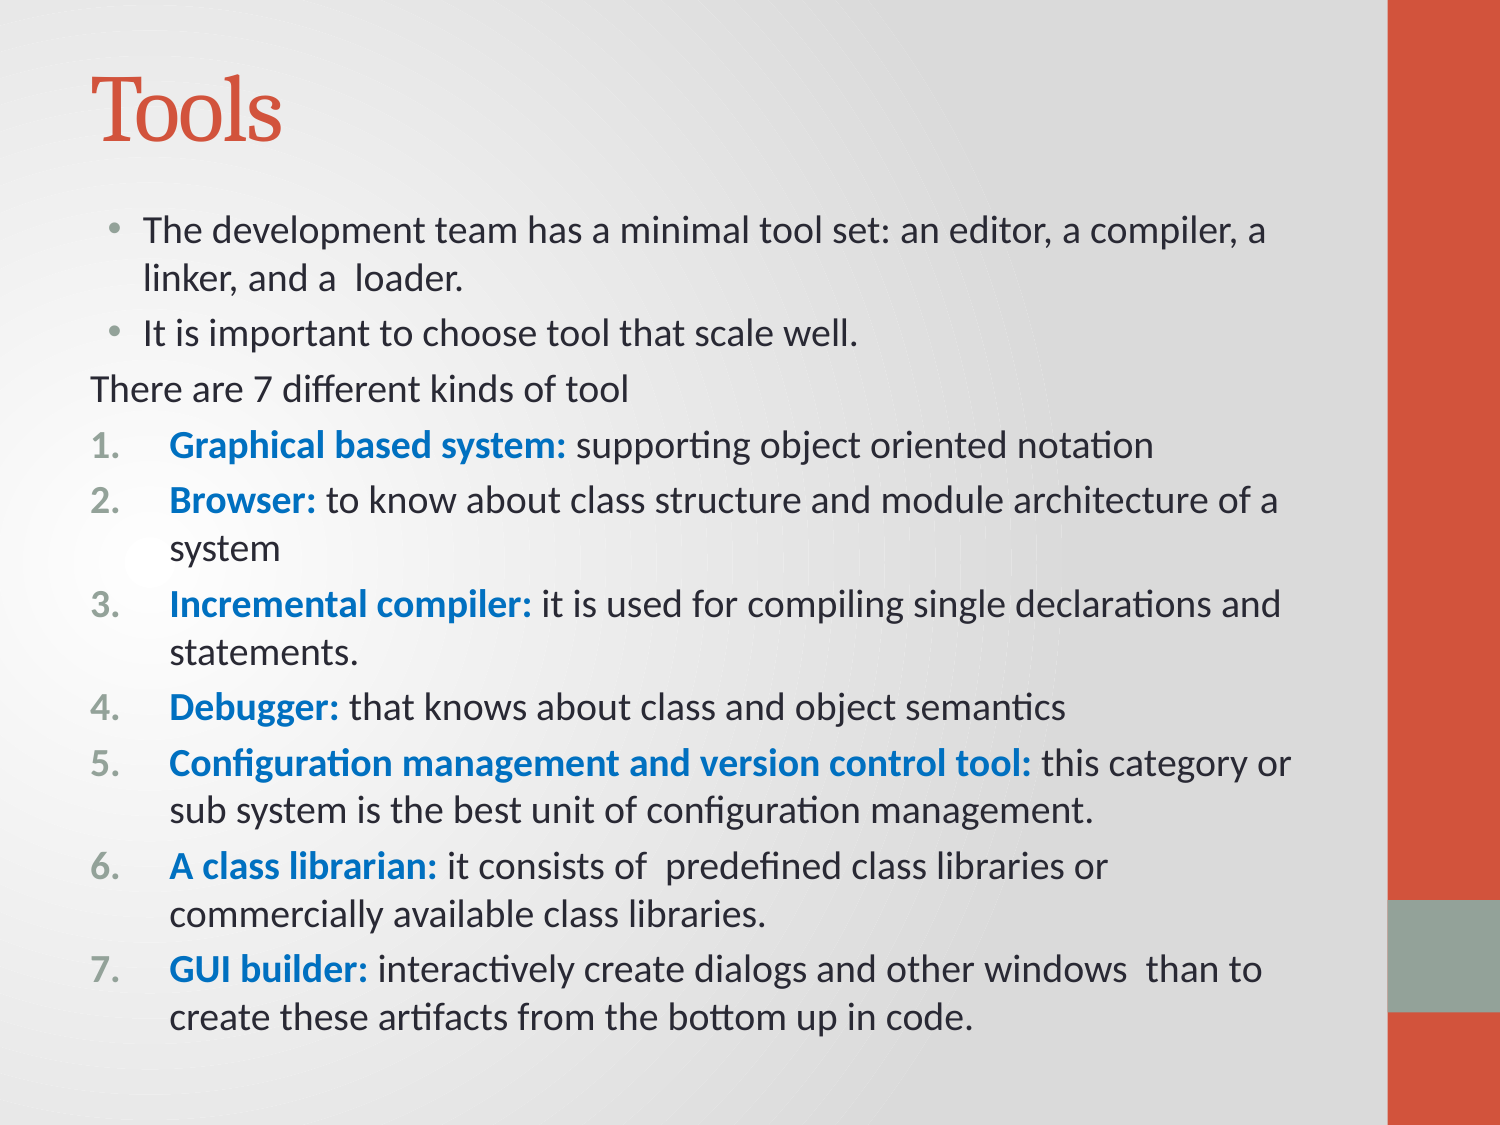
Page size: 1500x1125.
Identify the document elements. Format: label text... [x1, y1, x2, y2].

title Tools [75, 45, 1325, 161]
list The development team has a minimal tool set: an editor, a compiler, a linker, and a loader. It is important to choose tool that scale well. There are 7 different kinds of tool Graphical based system: supporting object oriented notation Browser: to know about class structure and module architecture of a system Incremental compiler: it is used for compiling single declarations and statements. Debugger: that knows about class and object semantics Configuration management and version control tool: this category or sub system is the best unit of configuration management. A class librarian: it consists of predefined class libraries or commercially available class libraries. GUI builder: interactively create dialogs and other windows than to create these artifacts from the bottom up in code. [75, 196, 1325, 1050]
